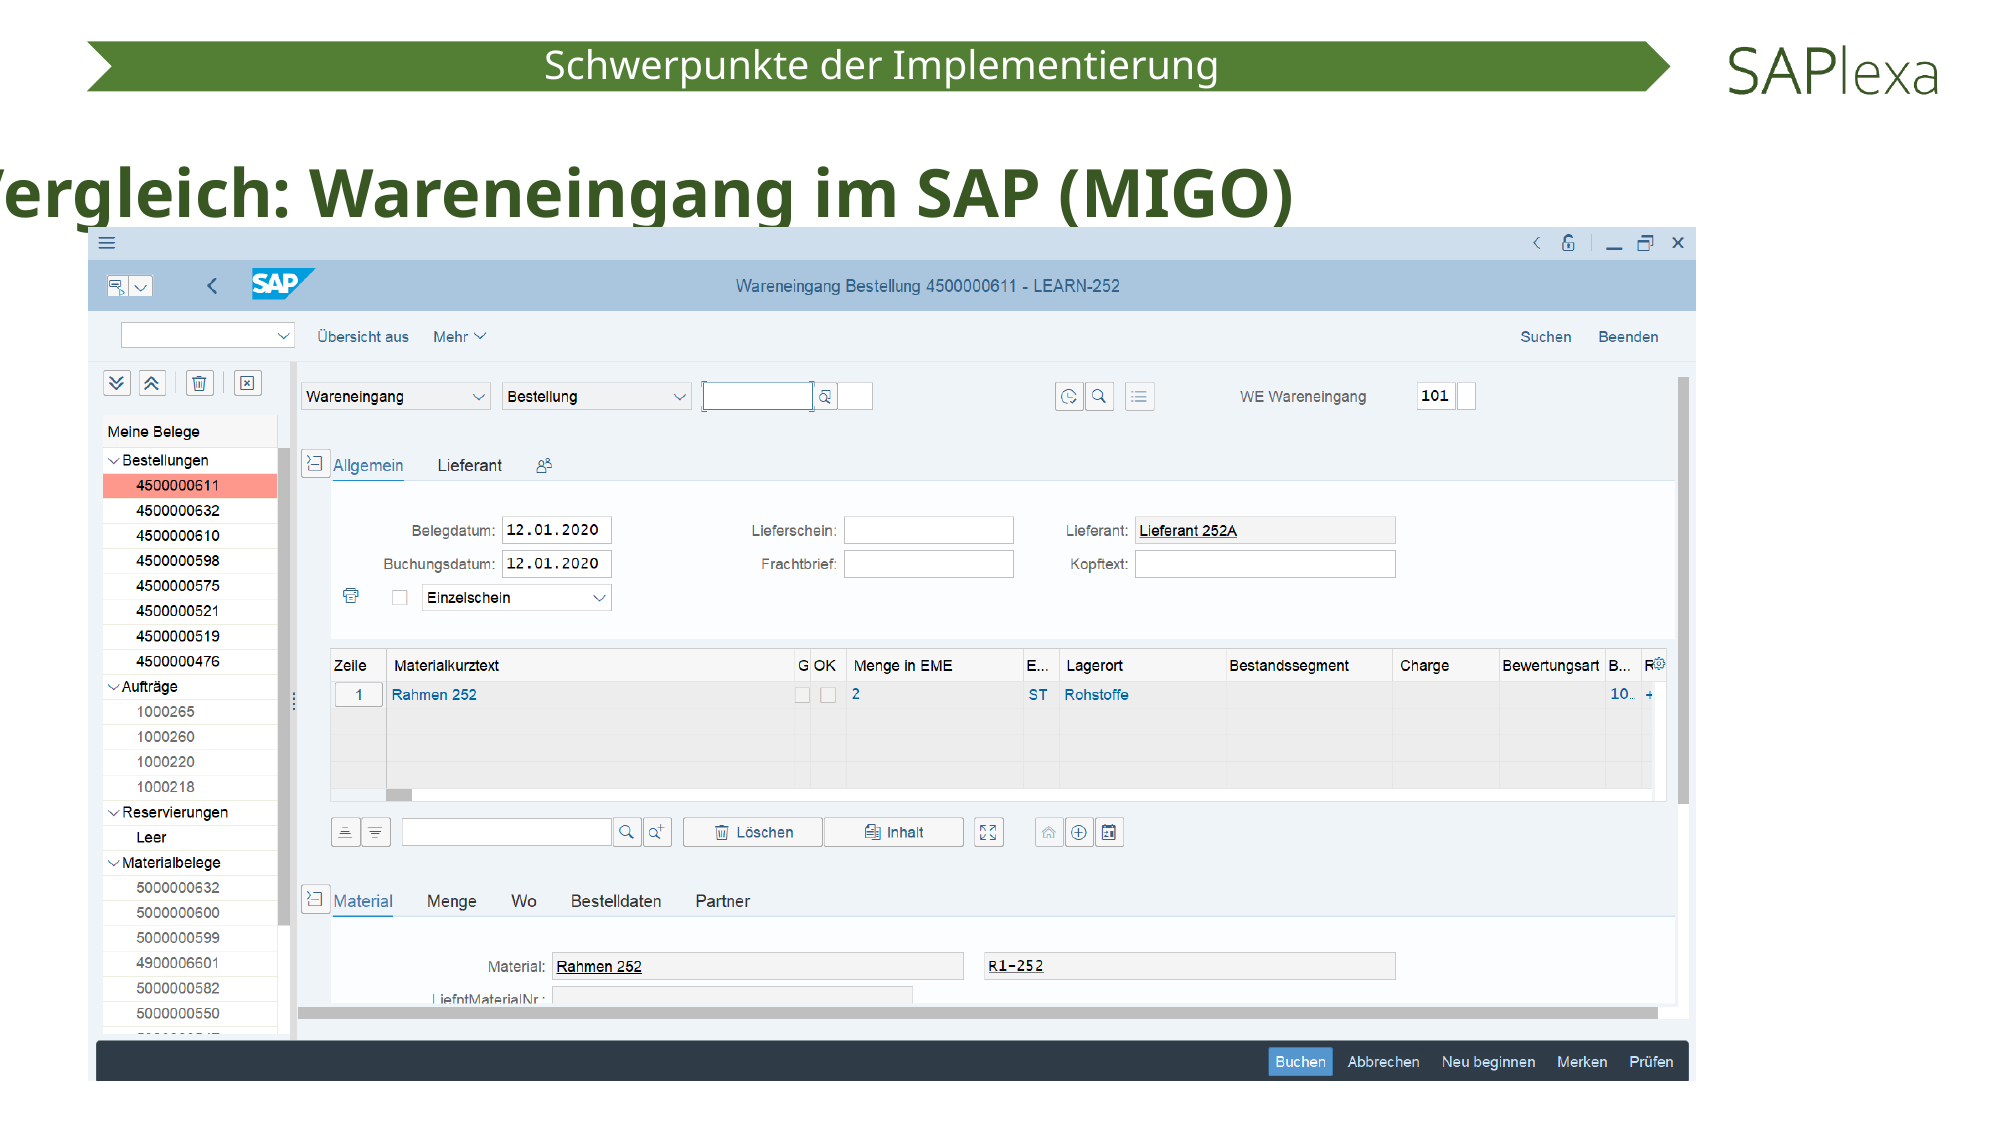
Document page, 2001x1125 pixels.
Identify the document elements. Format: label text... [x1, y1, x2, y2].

picture [1719, 37, 1948, 104]
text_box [81, 39, 1674, 93]
text_box Vergleich: Wareneingang im SAP (MIGO) [0, 103, 1311, 239]
picture [88, 227, 1696, 1081]
